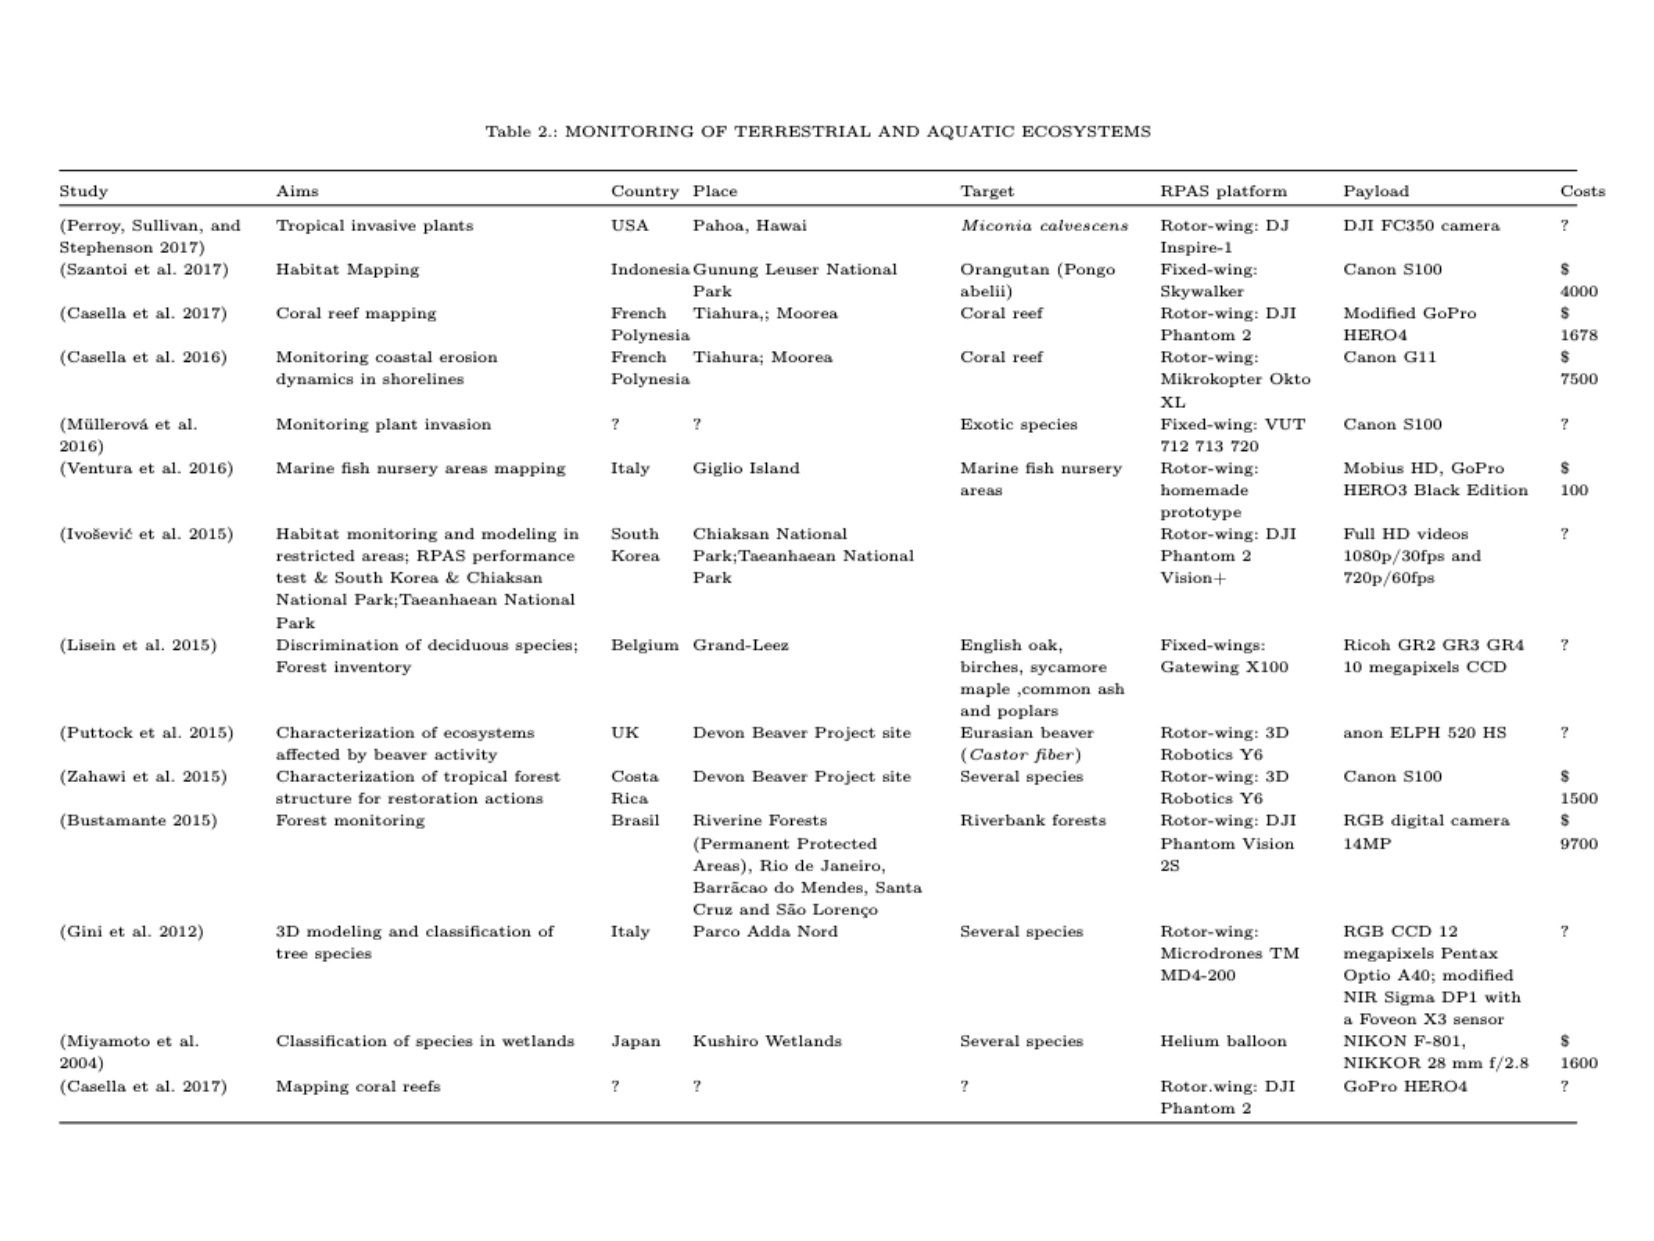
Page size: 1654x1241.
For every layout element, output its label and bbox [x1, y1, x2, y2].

picture [31, 98, 1623, 1142]
